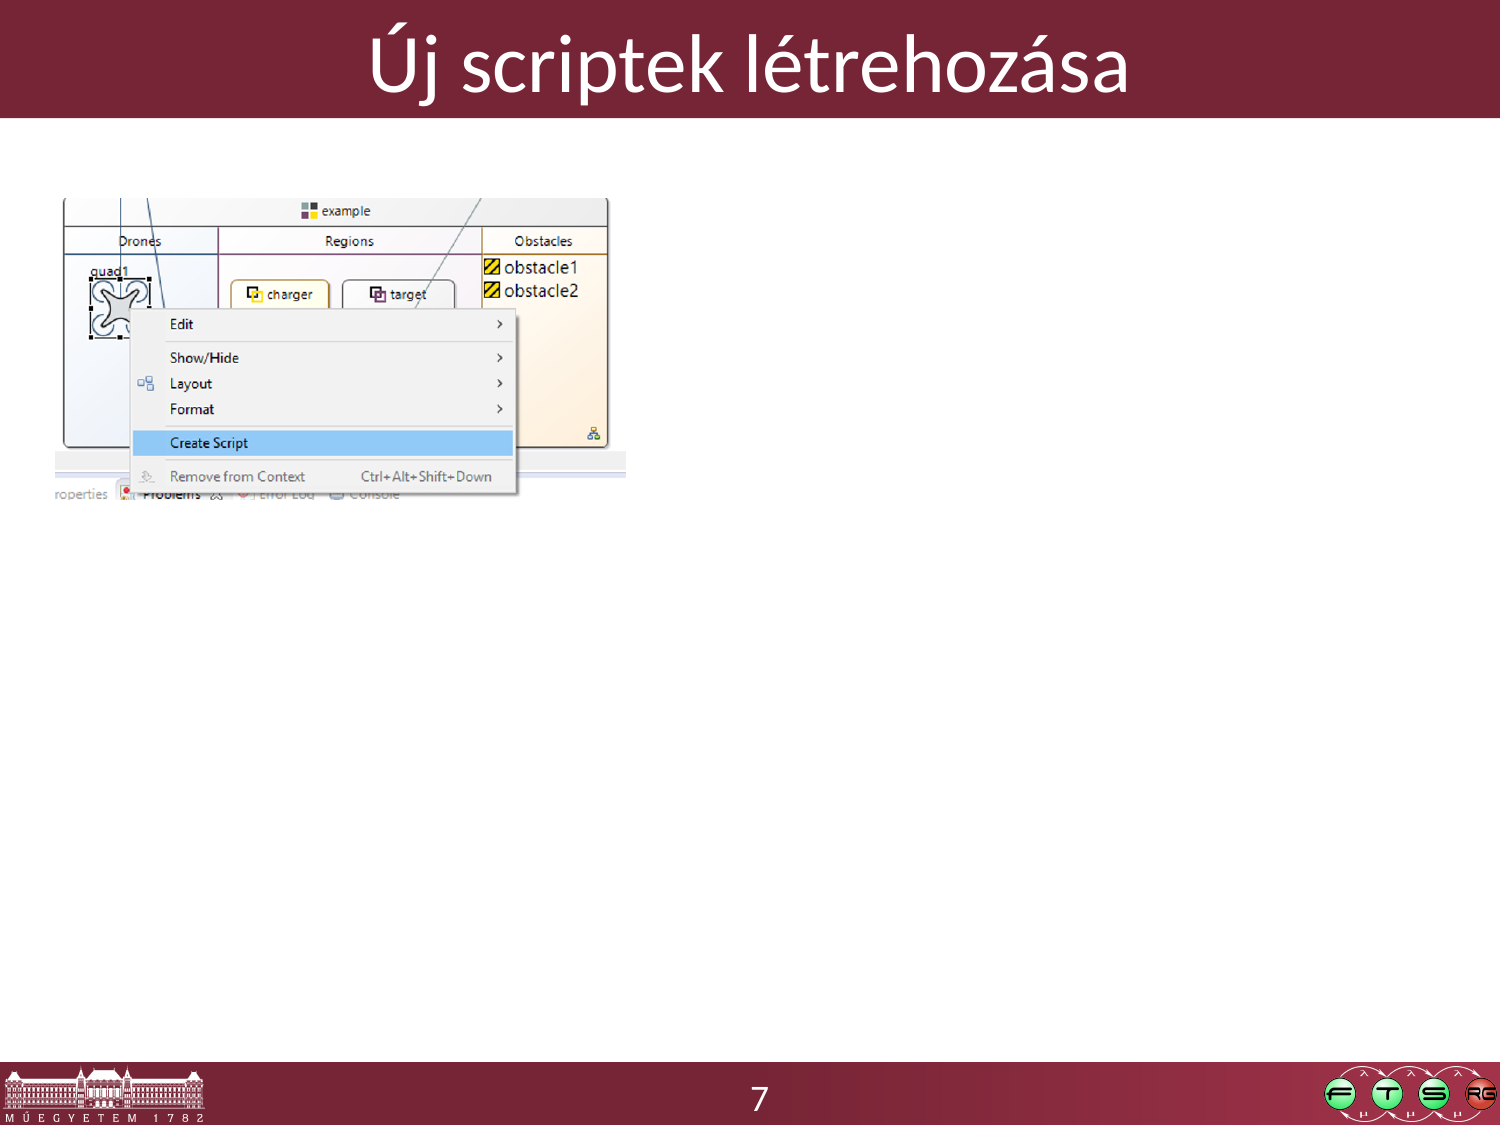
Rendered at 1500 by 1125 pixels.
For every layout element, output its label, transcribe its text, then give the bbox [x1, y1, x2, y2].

picture [3, 1064, 205, 1122]
picture [55, 197, 626, 501]
picture [1324, 1066, 1497, 1122]
title Új scriptek létrehozása [0, 0, 1500, 119]
